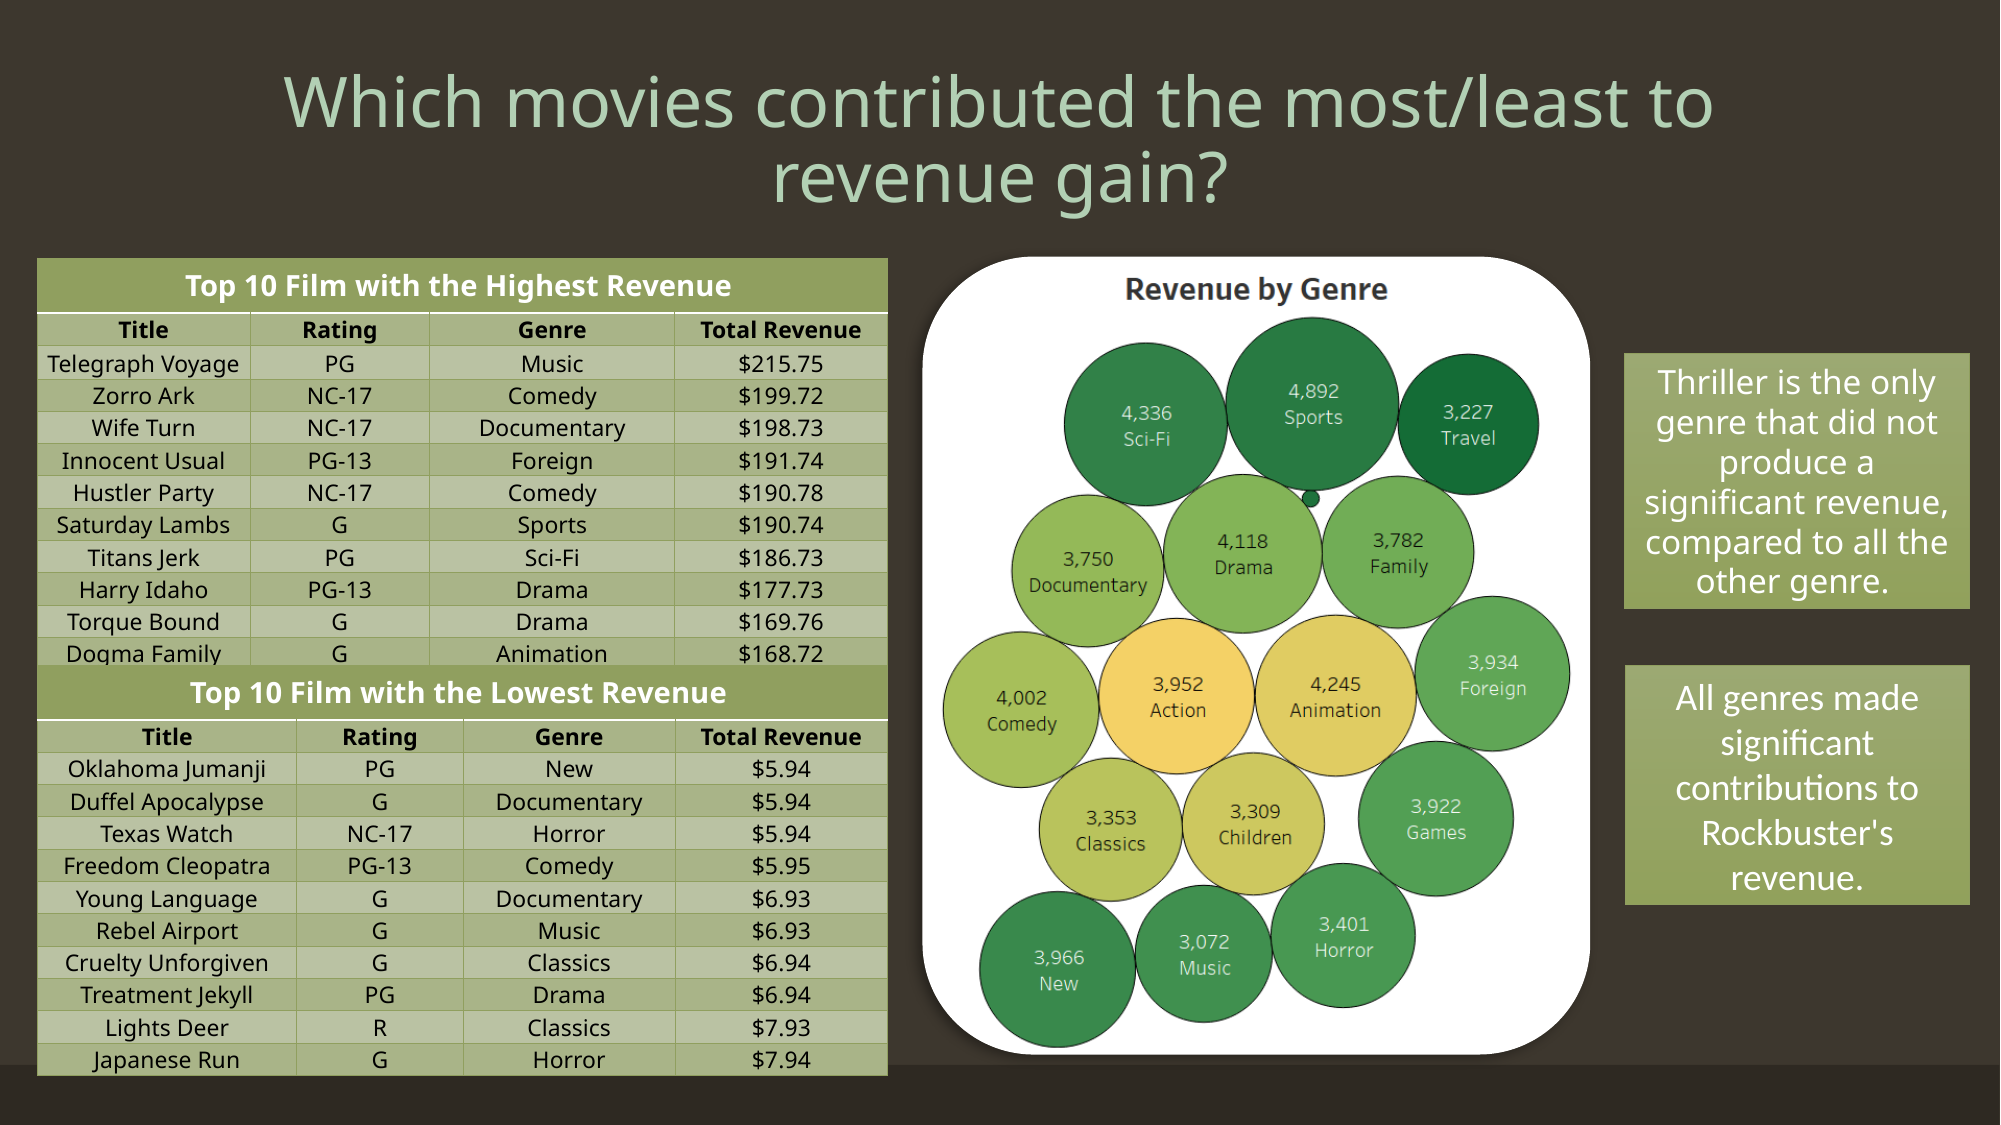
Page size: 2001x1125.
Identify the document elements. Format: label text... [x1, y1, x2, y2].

table_header Top 10 Film with the Highest Revenue [38, 259, 887, 312]
table_cell G [297, 882, 463, 913]
table_cell $6.93 [676, 882, 887, 913]
title Which movies contributed the most/least to revenue gain? [137, 59, 1863, 300]
table_cell Titans Jerk [38, 541, 250, 572]
table_cell Cruelty Unforgiven [38, 947, 296, 978]
table_cell Comedy [464, 850, 675, 881]
table_cell Treatment Jekyll [38, 979, 296, 1010]
table_cell PG [251, 541, 429, 572]
table_cell $5.94 [676, 753, 887, 784]
table_cell $6.94 [676, 979, 887, 1010]
table_cell Dogma Family [38, 638, 250, 665]
picture [922, 256, 1591, 1055]
text_box Thriller is the only genre that did not produce a significant revenue, compared to all the other genre. [1624, 353, 1970, 609]
table_cell Texas Watch [38, 817, 296, 849]
table_cell Oklahoma Jumanji [38, 753, 296, 784]
table_cell Documentary [430, 412, 674, 443]
table_cell $6.94 [676, 947, 887, 978]
table_cell G [297, 947, 463, 978]
table_cell $215.75 [675, 346, 887, 379]
table_cell Classics [464, 1011, 675, 1043]
table_cell $199.72 [675, 380, 887, 411]
table_header Top 10 Film with the Lowest Revenue [38, 666, 887, 719]
table_cell Sports [430, 509, 674, 540]
table_cell G [297, 785, 463, 816]
table_cell G [251, 606, 429, 637]
table_cell PG [297, 979, 463, 1010]
table_cell Wife Turn [38, 412, 250, 443]
table_cell Music [430, 346, 674, 379]
table_cell $186.73 [675, 541, 887, 572]
table_cell Drama [430, 573, 674, 605]
table_cell $169.76 [675, 606, 887, 637]
table_cell Japanese Run [38, 1044, 296, 1075]
table_cell Freedom Cleopatra [38, 850, 296, 881]
table_cell Documentary [464, 882, 675, 913]
table_cell $5.94 [676, 817, 887, 849]
table_cell Title [38, 314, 250, 345]
table_cell NC-17 [251, 380, 429, 411]
table_cell $7.93 [676, 1011, 887, 1043]
table_cell R [297, 1011, 463, 1043]
table_cell Harry Idaho [38, 573, 250, 605]
table_cell Rebel Airport [38, 914, 296, 946]
table_cell $6.93 [676, 914, 887, 946]
table_cell Sci-Fi [430, 541, 674, 572]
table_cell PG-13 [251, 444, 429, 475]
table_cell Classics [464, 947, 675, 978]
table_cell $7.94 [676, 1044, 887, 1075]
table_cell $177.73 [675, 573, 887, 605]
table_cell $190.74 [675, 509, 887, 540]
table_cell G [297, 1044, 463, 1075]
table_cell Young Language [38, 882, 296, 913]
table_cell G [251, 509, 429, 540]
table_cell Duffel Apocalypse [38, 785, 296, 816]
table_cell Rating [251, 314, 429, 345]
table_cell Saturday Lambs [38, 509, 250, 540]
table_cell Animation [430, 638, 674, 665]
table_cell Music [464, 914, 675, 946]
table_cell Hustler Party [38, 476, 250, 508]
table_cell G [251, 638, 429, 665]
table_cell Lights Deer [38, 1011, 296, 1043]
table_cell New [464, 753, 675, 784]
table_cell $190.78 [675, 476, 887, 508]
text_box All genres made significant contributions to Rockbuster's revenue. [1625, 665, 1970, 905]
table_cell Documentary [464, 785, 675, 816]
table_cell $168.72 [675, 638, 887, 665]
table_cell Drama [464, 979, 675, 1010]
table_cell Total Revenue [676, 721, 887, 752]
table_cell $191.74 [675, 444, 887, 475]
table_cell NC-17 [251, 476, 429, 508]
table_cell PG-13 [251, 573, 429, 605]
table_cell $5.95 [676, 850, 887, 881]
table_cell Comedy [430, 476, 674, 508]
table_cell Title [38, 721, 296, 752]
table_cell Torque Bound [38, 606, 250, 637]
table_cell PG [297, 753, 463, 784]
table_cell Horror [464, 817, 675, 849]
table_cell $5.94 [676, 785, 887, 816]
table_cell Zorro Ark [38, 380, 250, 411]
table_cell Telegraph Voyage [38, 346, 250, 379]
table_cell G [297, 914, 463, 946]
table_cell NC-17 [251, 412, 429, 443]
table_cell $198.73 [675, 412, 887, 443]
table_cell Innocent Usual [38, 444, 250, 475]
table_cell PG-13 [297, 850, 463, 881]
table_cell PG [251, 346, 429, 379]
table_cell Genre [464, 721, 675, 752]
table_cell Comedy [430, 380, 674, 411]
table_cell NC-17 [297, 817, 463, 849]
table_cell Genre [430, 314, 674, 345]
table_cell Foreign [430, 444, 674, 475]
table_cell Rating [297, 721, 463, 752]
table_cell Total Revenue [675, 314, 887, 345]
table_cell Horror [464, 1044, 675, 1075]
table_cell Drama [430, 606, 674, 637]
